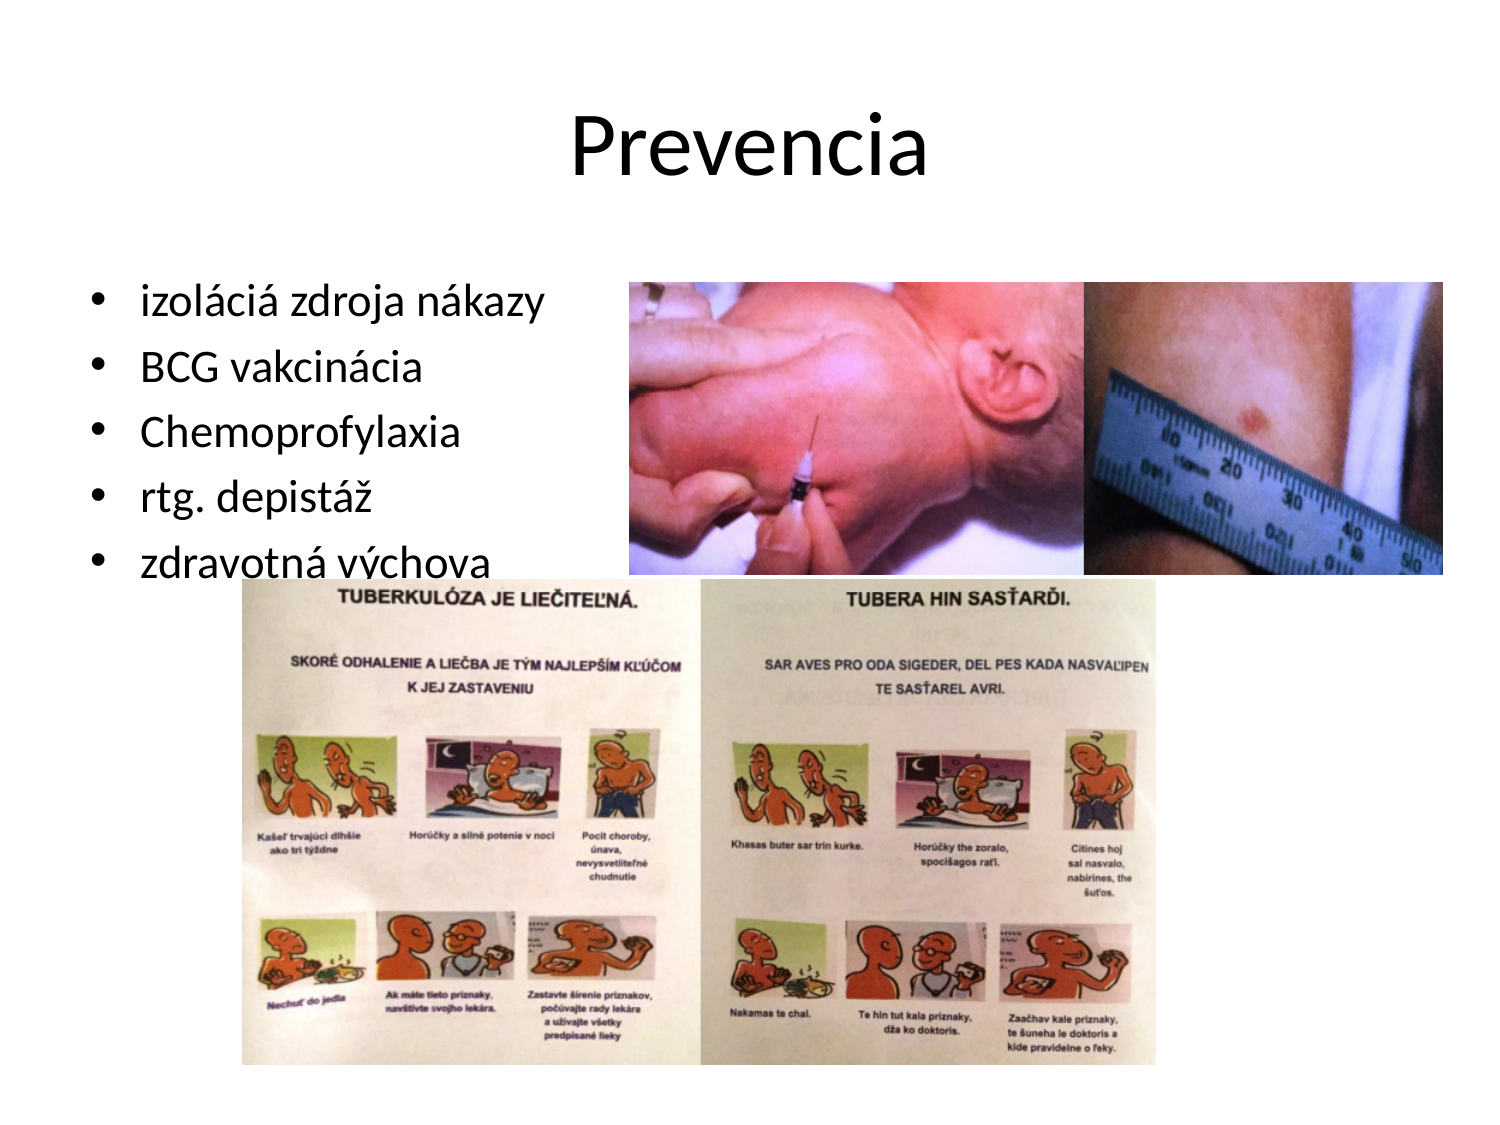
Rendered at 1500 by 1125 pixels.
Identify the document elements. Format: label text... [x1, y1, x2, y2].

title Prevencia [75, 45, 1425, 233]
list izoláciá zdroja nákazy BCG vakcinácia Chemoprofylaxia rtg. depistáž zdravotná výchova [75, 262, 963, 598]
picture [628, 282, 1443, 575]
picture [241, 579, 1157, 1065]
